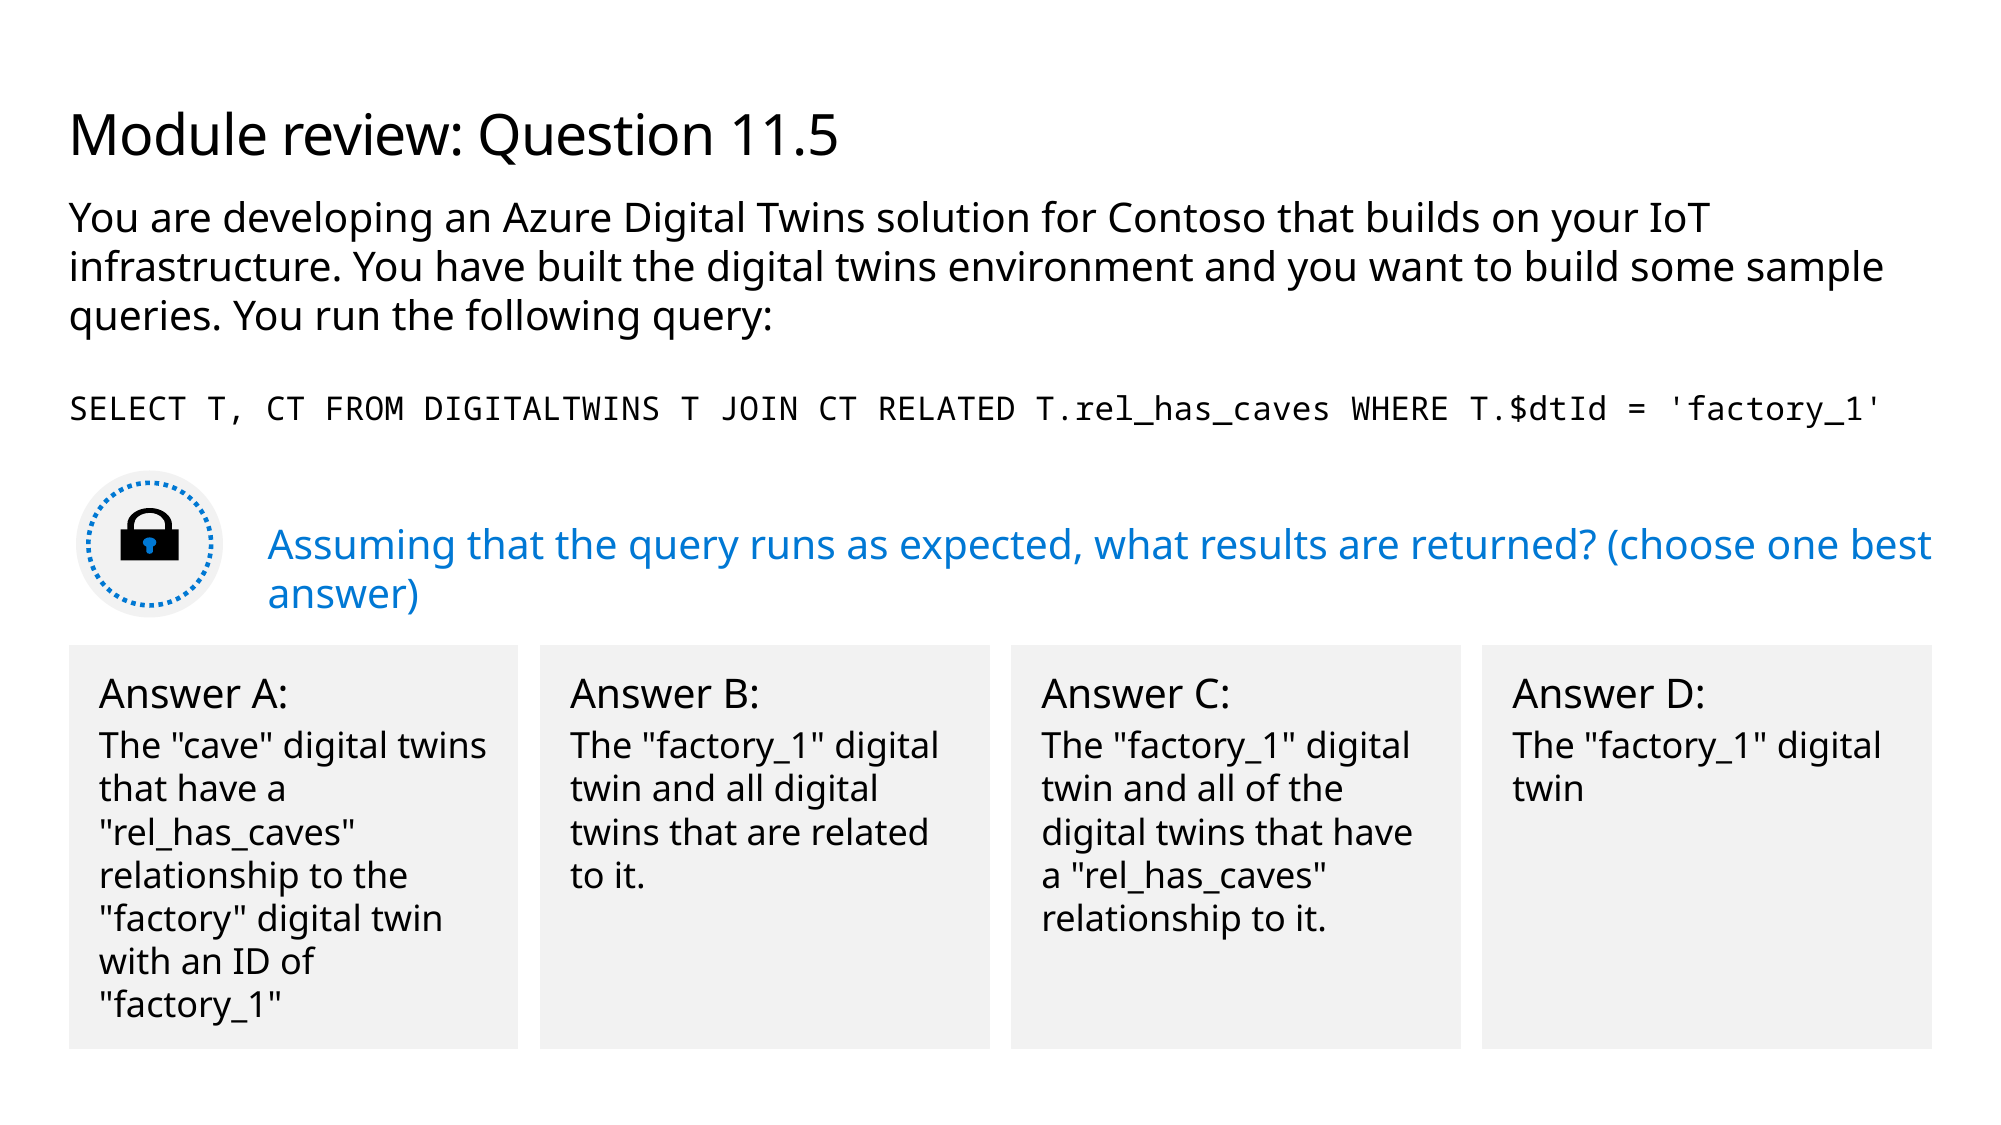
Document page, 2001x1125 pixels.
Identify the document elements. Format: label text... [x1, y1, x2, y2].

text_box You are developing an Azure Digital Twins solution for Contoso that builds on your IoT infrastructure. You have built the digital twins environment and you want to build some sample queries. You run the following query: SELECT T, CT FROM DIGITALTWINS T JOIN CT RELATED T.rel_has_caves WHERE T.$dtId = 'factory_1' [68, 191, 1930, 427]
text_box Assuming that the query runs as expected, what results are returned? (choose one best answer) [267, 519, 1953, 618]
text_box Answer A: The "cave" digital twins that have a "rel_has_caves" relationship to the "factory" digital twin with an ID of "factory_1" [69, 645, 518, 1049]
text_box Answer C: The "factory_1" digital twin and all of the digital twins that have a "rel_has_caves" relationship to it. [1011, 645, 1461, 1049]
text_box Answer B: The "factory_1" digital twin and all digital twins that are related to it. [540, 645, 990, 1049]
title Module review: Question 11.5 [68, 101, 1930, 168]
text_box Answer D: The "factory_1" digital twin [1482, 645, 1932, 1049]
picture [75, 469, 224, 618]
